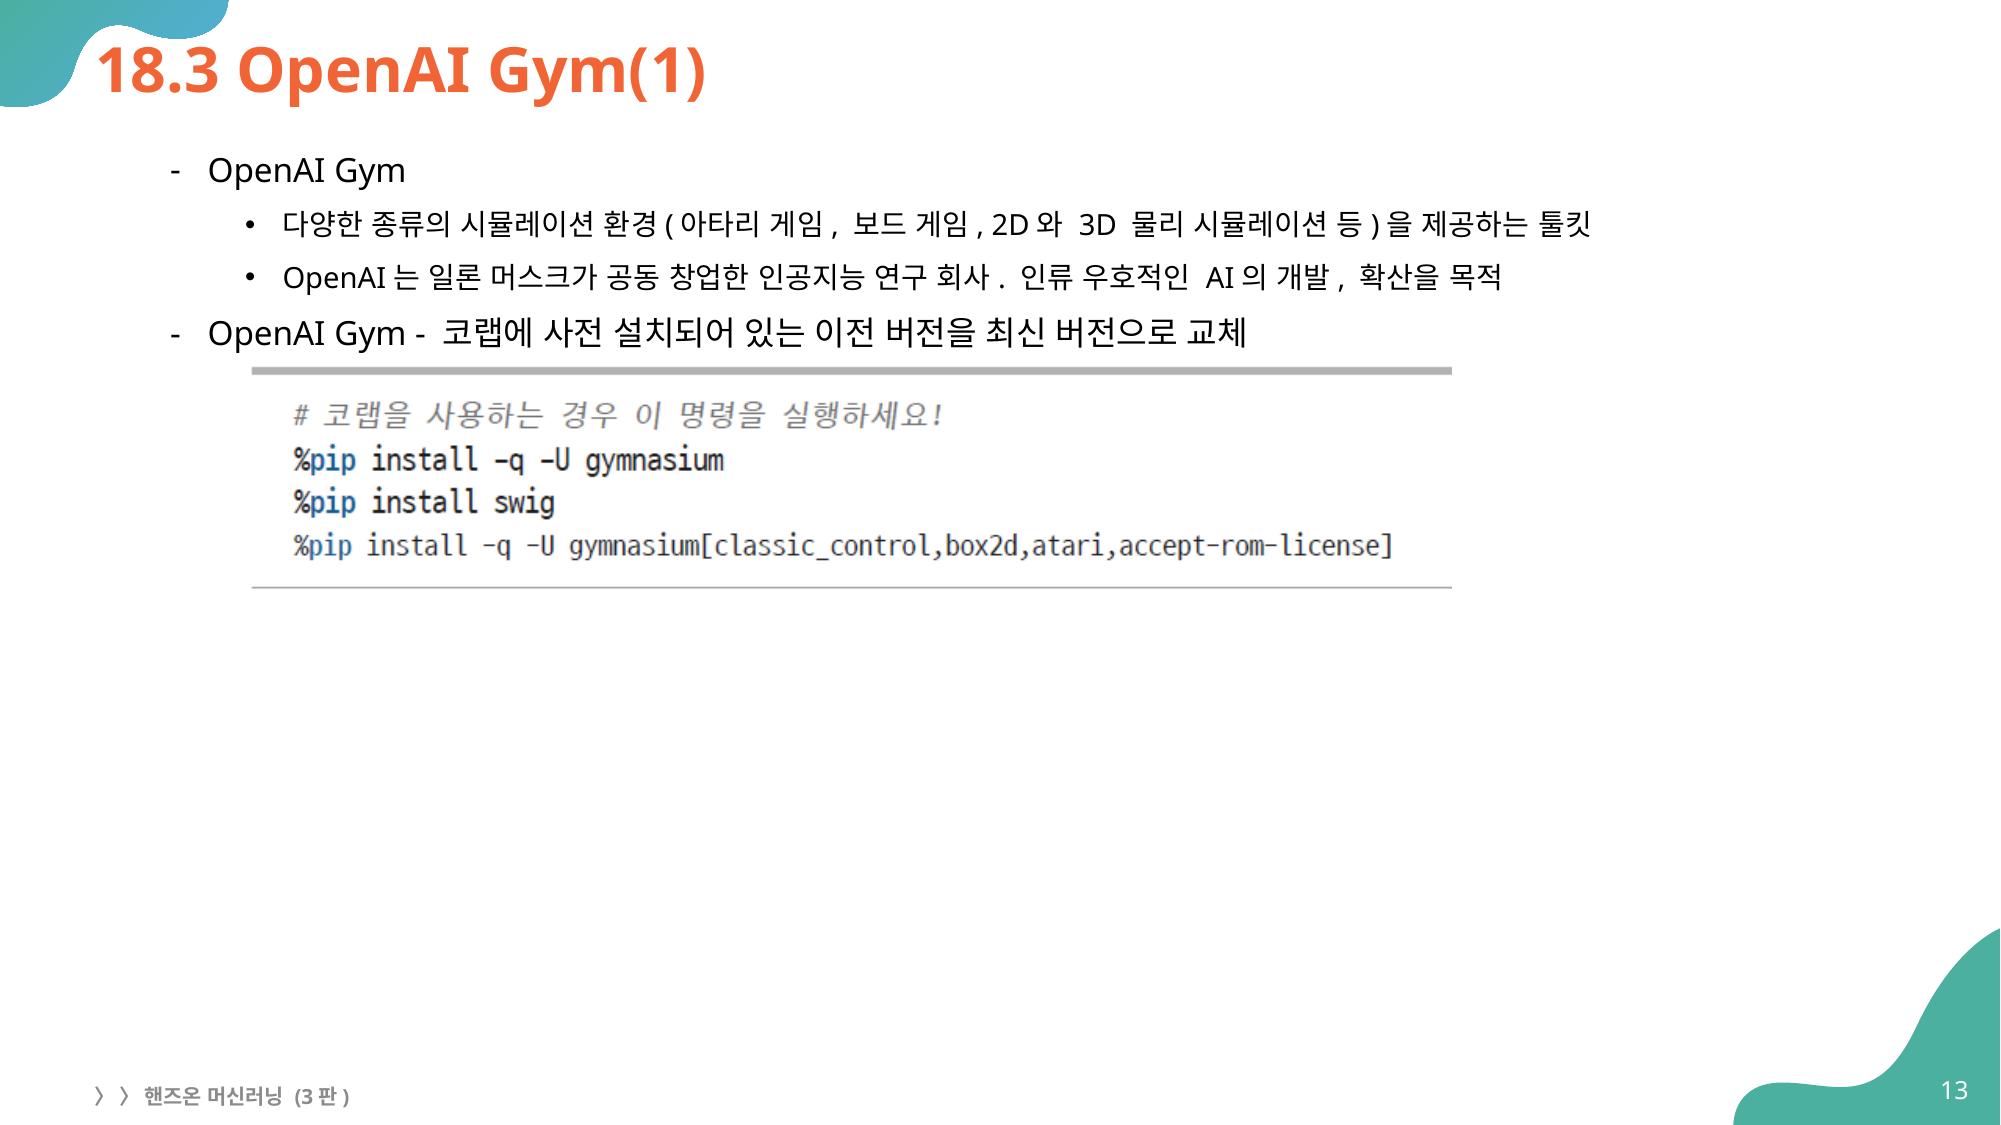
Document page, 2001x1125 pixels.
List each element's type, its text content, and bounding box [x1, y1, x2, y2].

title 18.3 OpenAI Gym(1) [79, 17, 1931, 128]
slide_number 13 [1917, 1061, 1984, 1122]
list OpenAI Gym 다양한 종류의 시뮬레이션 환경(아타리 게임, 보드 게임, 2D와 3D 물리 시뮬레이션 등)을 제공하는 툴킷 OpenAI는 일론 머스크가 공동 창업한 인공지능 연구 회사. 인류 우호적인 AI의 개발, 확산을 목적 OpenAI Gym - 코랩에 사전 설치되어 있는 이전 버전을 최신 버전으로 교체 [79, 133, 1892, 1035]
footer 〉 〉 핸즈온 머신러닝 (3판) [79, 1078, 755, 1114]
picture [249, 361, 1452, 595]
